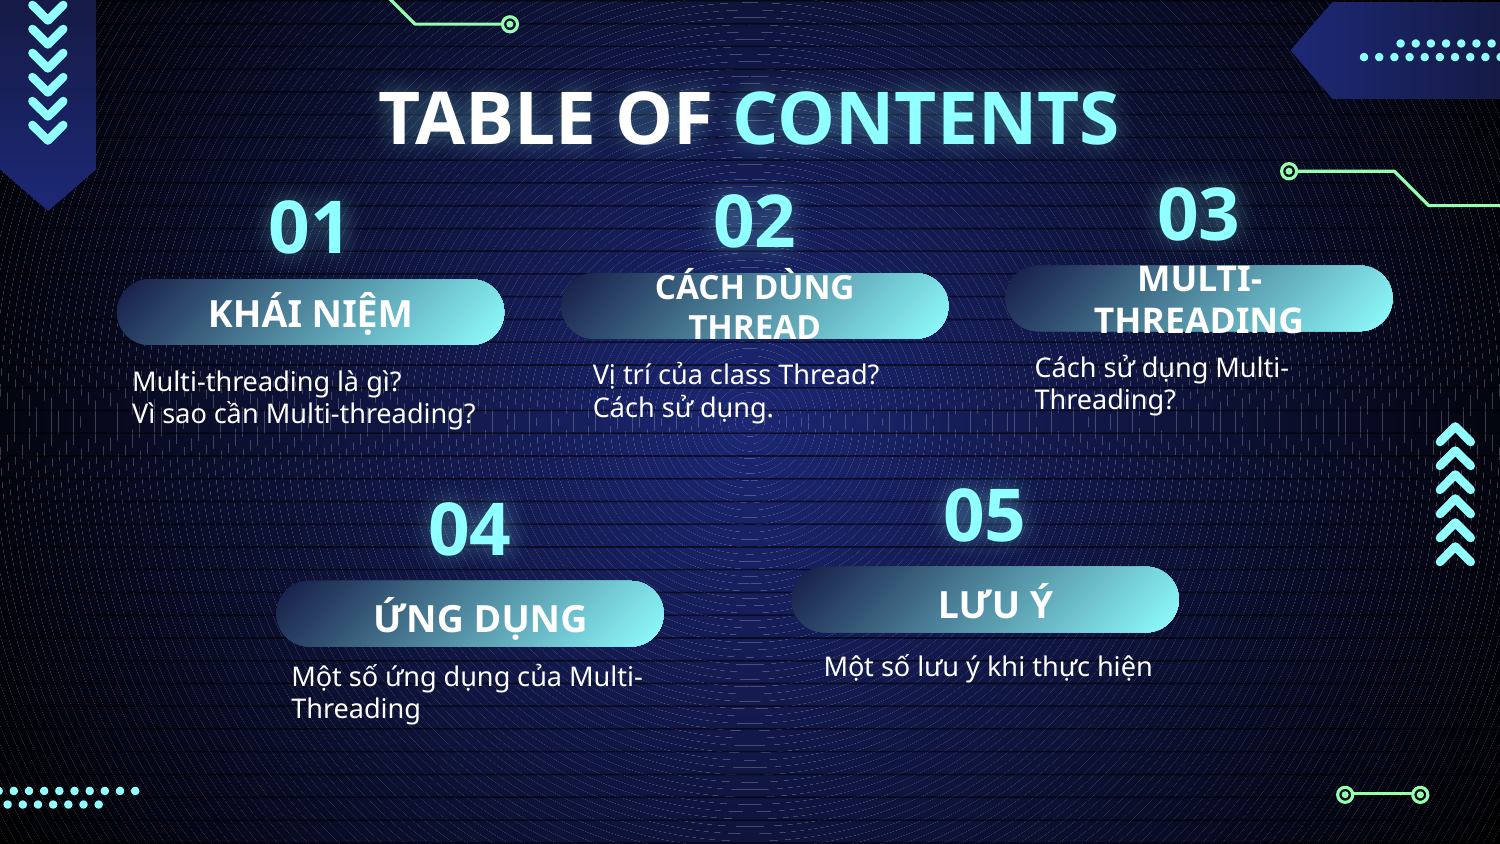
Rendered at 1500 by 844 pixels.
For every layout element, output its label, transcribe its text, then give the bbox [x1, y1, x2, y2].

text_box [791, 567, 1173, 625]
subtitle Cách sử dụng Multi-Threading? [1019, 342, 1390, 423]
title ỨNG DỤNG [297, 595, 664, 640]
text_box LƯU Ý [812, 580, 1179, 625]
text_box Một số lưu ý khi thực hiện [787, 625, 1189, 706]
text_box [1005, 265, 1393, 332]
title 01 [127, 185, 494, 265]
title CÁCH DÙNG THREAD [574, 283, 936, 329]
title TABLE OF CONTENTS [116, 68, 1383, 163]
title 02 [574, 178, 936, 259]
text_box [116, 279, 505, 345]
subtitle Vị trí của class Thread? Cách sử dụng. [577, 350, 949, 430]
subtitle Multi-threading là gì? Vì sao cần Multi-threading? [116, 356, 533, 437]
title 03 [1018, 171, 1380, 251]
text_box 05 [801, 472, 1169, 553]
text_box [276, 580, 658, 647]
subtitle Một số ứng dụng của Multi-Threading [276, 651, 677, 732]
title MULTI-THREADING [1018, 275, 1380, 321]
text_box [1281, 163, 1500, 214]
title 04 [286, 486, 654, 567]
title KHÁI NIỆM [127, 289, 494, 335]
text_box [561, 273, 949, 339]
